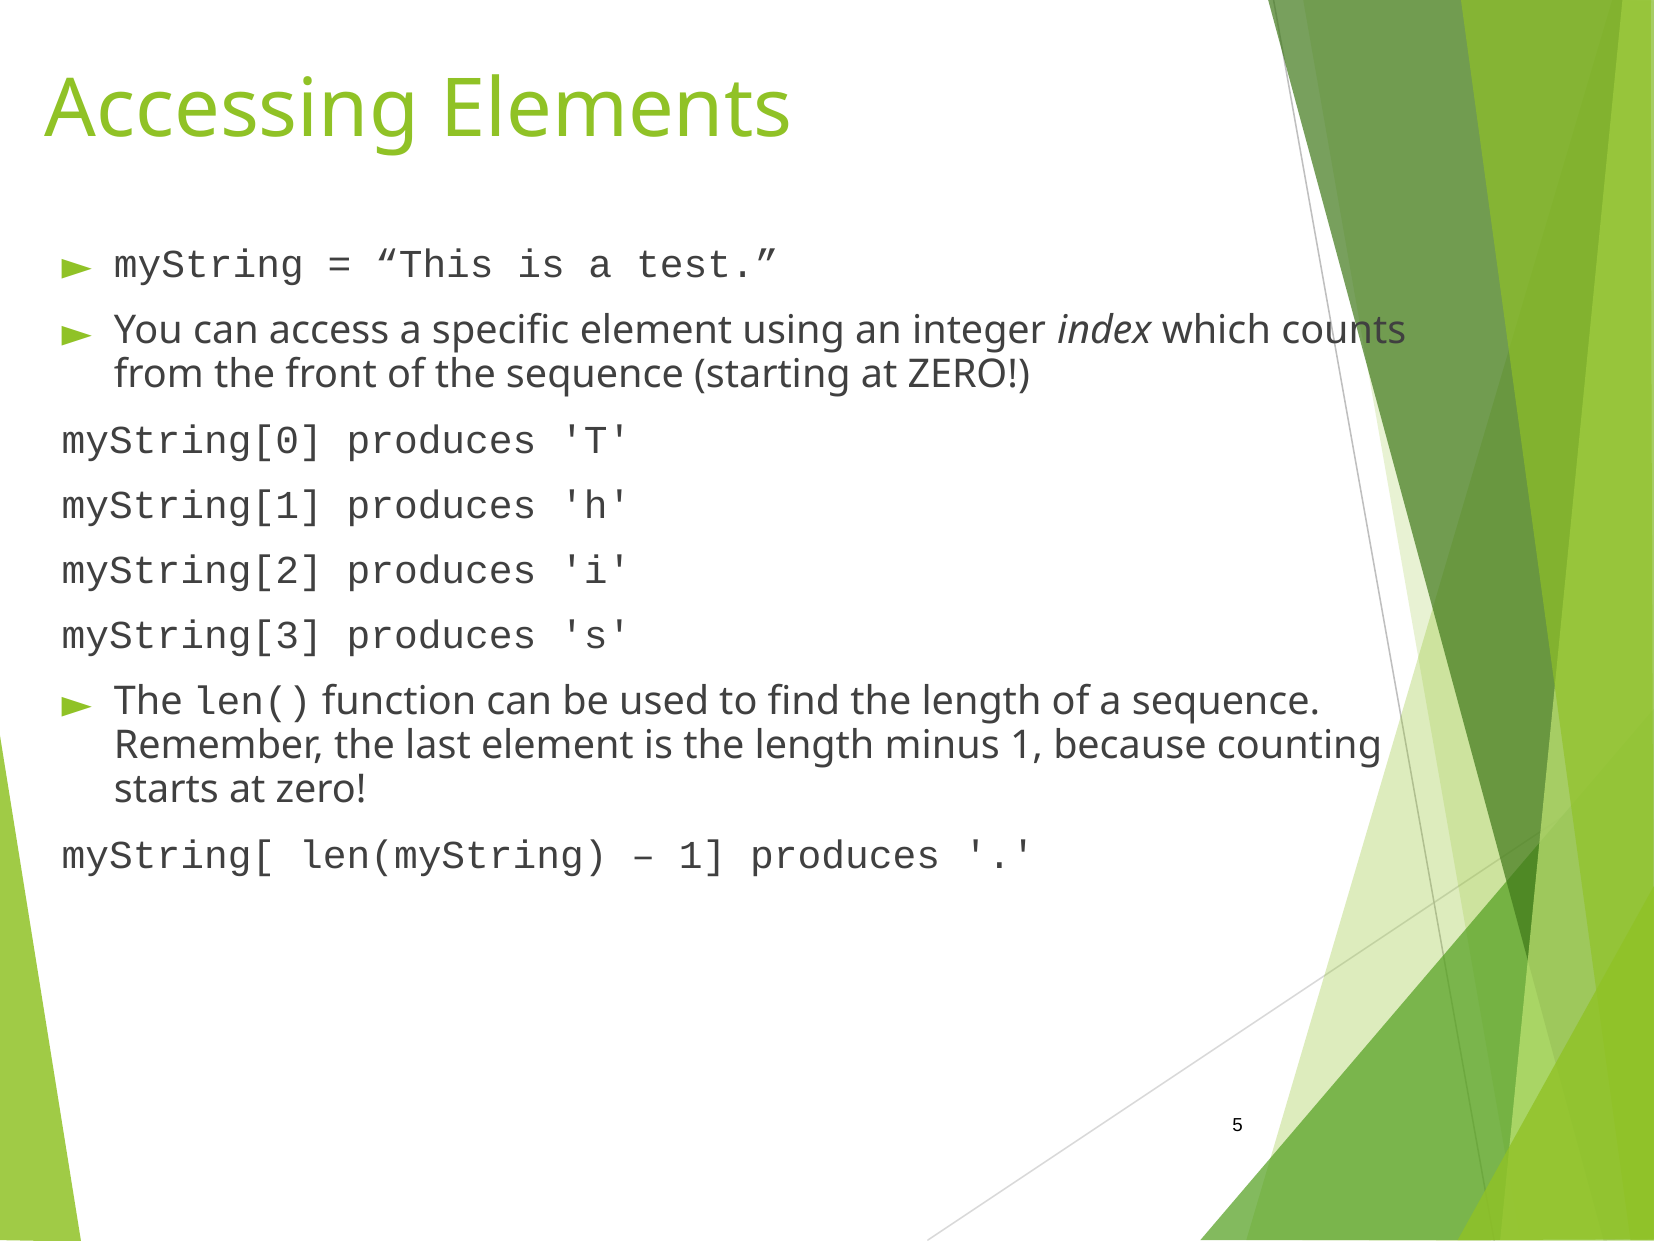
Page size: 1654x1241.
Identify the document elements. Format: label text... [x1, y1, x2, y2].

text_box ‹#› [1165, 1092, 1258, 1159]
title Accessing Elements [29, 56, 1506, 170]
list myString = “This is a test.” You can access a specific element using an integer index which counts from the front of the sequence (starting at ZERO!)‏ myString[0] produces 'T' myString[1] produces 'h' myString[2] produces 'i' myString[3] produces 's' The len() function can be used to find the length of a sequence. Remember, the last element is the length minus 1, because counting starts at zero! myString[ len(myString) – 1] produces '.' [29, 236, 1506, 1137]
